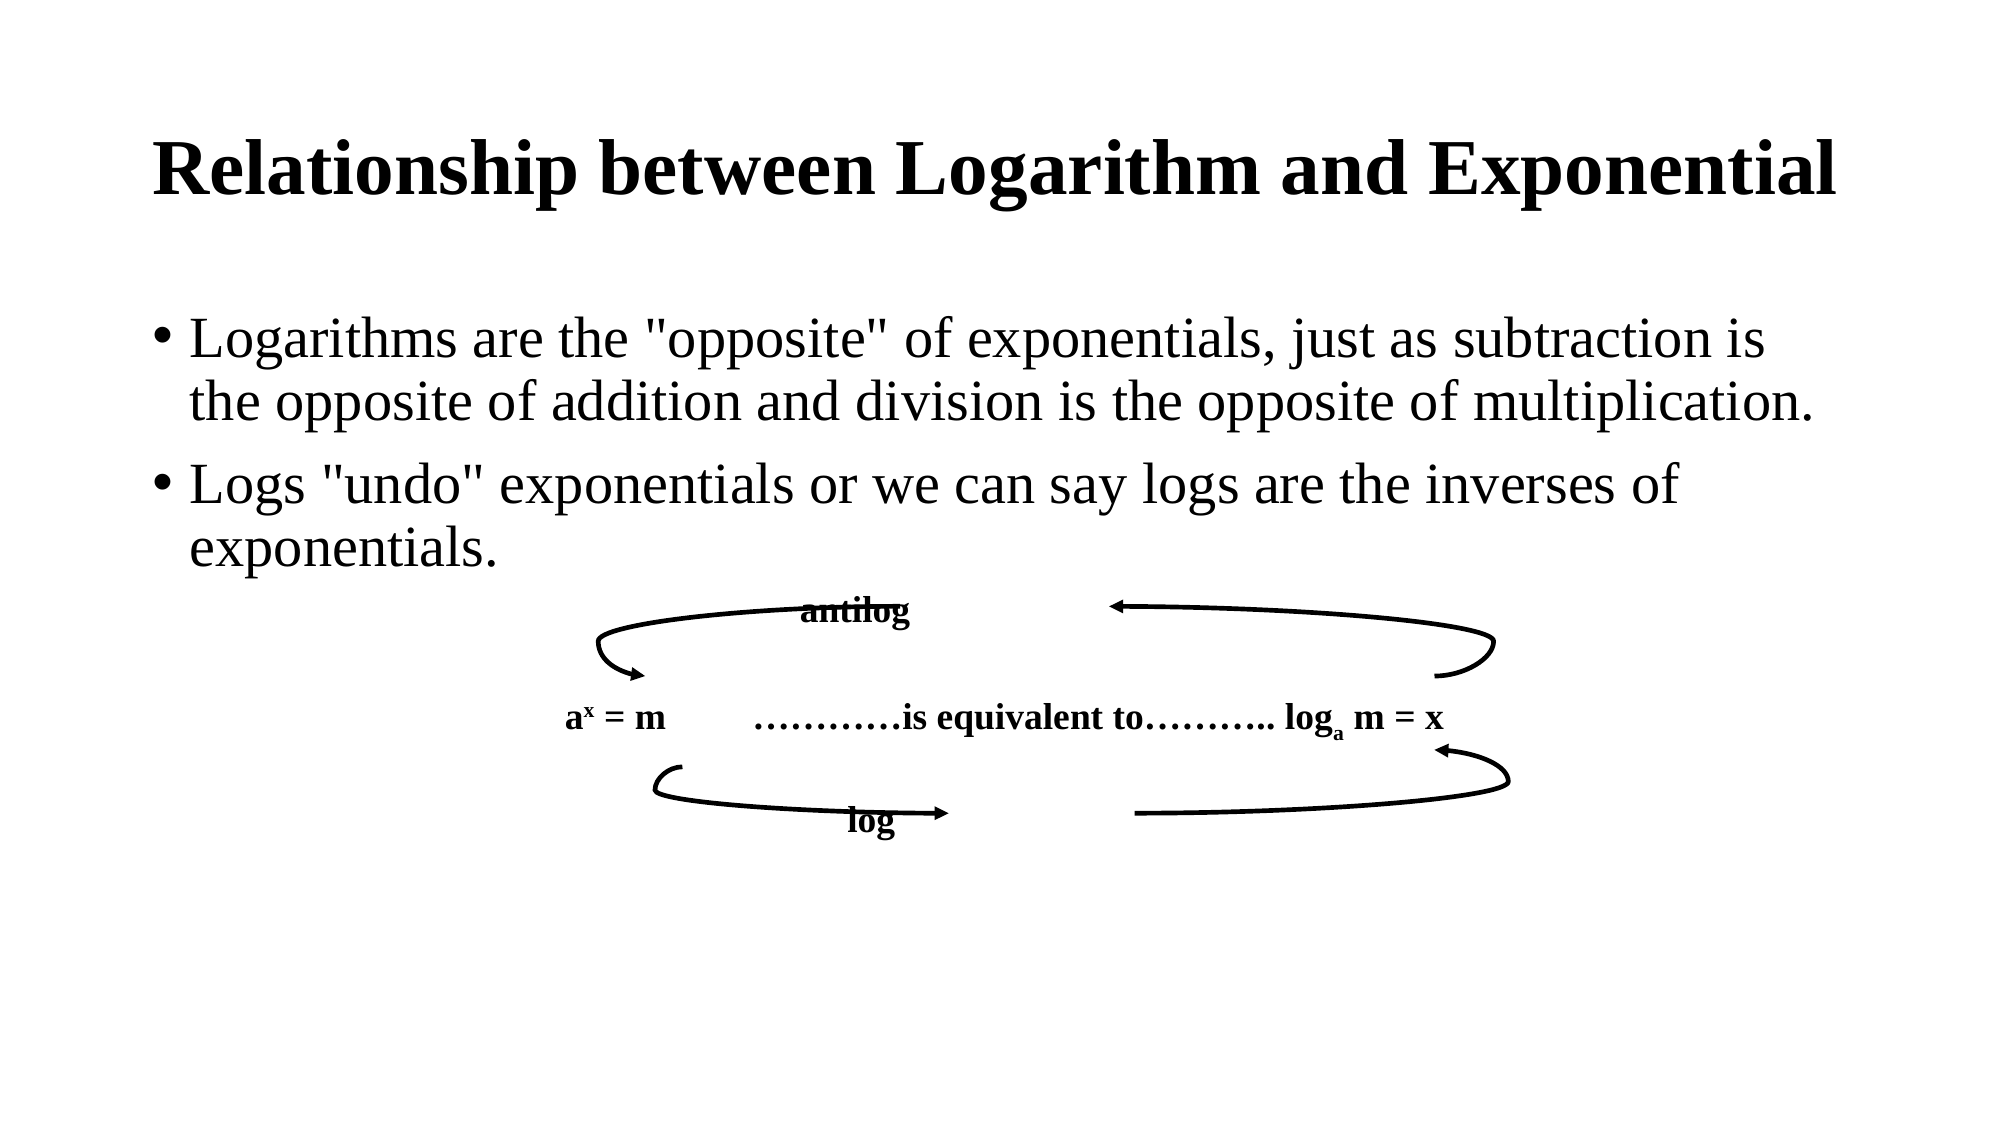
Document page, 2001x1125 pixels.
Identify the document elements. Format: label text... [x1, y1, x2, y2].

text_box [597, 605, 901, 681]
title Relationship between Logarithm and Exponential [137, 59, 1980, 278]
text_box [1109, 600, 1495, 677]
text_box [1134, 744, 1510, 814]
text_box [654, 766, 949, 820]
list Logarithms are the "opposite" of exponentials, just as subtraction is the opposite of addition and division is the opposite of multiplication. Logs "undo" exponentials or we can say logs are the inverses of exponentials. antilog ax = m …………is equivalent to……….. loga m = x log [137, 299, 1863, 1014]
